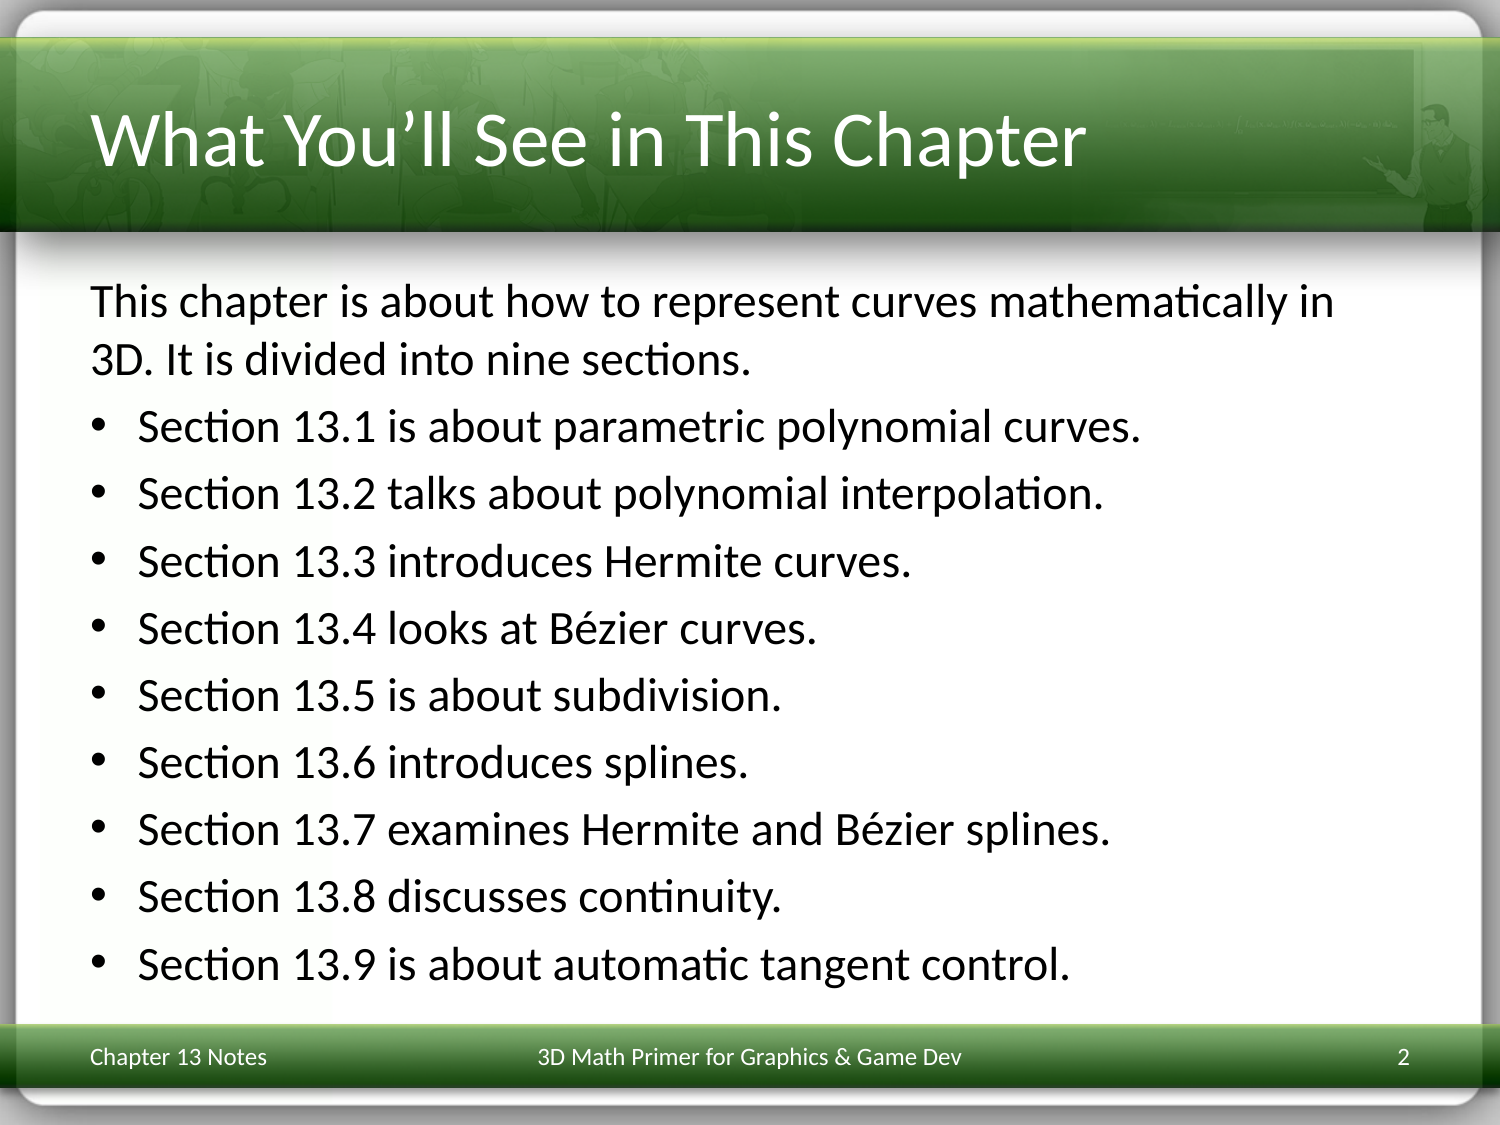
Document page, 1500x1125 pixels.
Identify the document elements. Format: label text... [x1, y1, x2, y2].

picture [0, 0, 1500, 1125]
slide_number Chapter 13 Notes [75, 1025, 425, 1085]
title What You’ll See in This Chapter [75, 37, 1188, 233]
list This chapter is about how to represent curves mathematically in 3D. It is divided into nine sections. Section 13.1 is about parametric polynomial curves. Section 13.2 talks about polynomial interpolation. Section 13.3 introduces Hermite curves. Section 13.4 looks at Bézier curves. Section 13.5 is about subdivision. Section 13.6 introduces splines. Section 13.7 examines Hermite and Bézier splines. Section 13.8 discusses continuity. Section 13.9 is about automatic tangent control. [75, 262, 1425, 1005]
slide_number 2 [1074, 1025, 1425, 1085]
footer 3D Math Primer for Graphics & Game Dev [512, 1025, 988, 1085]
